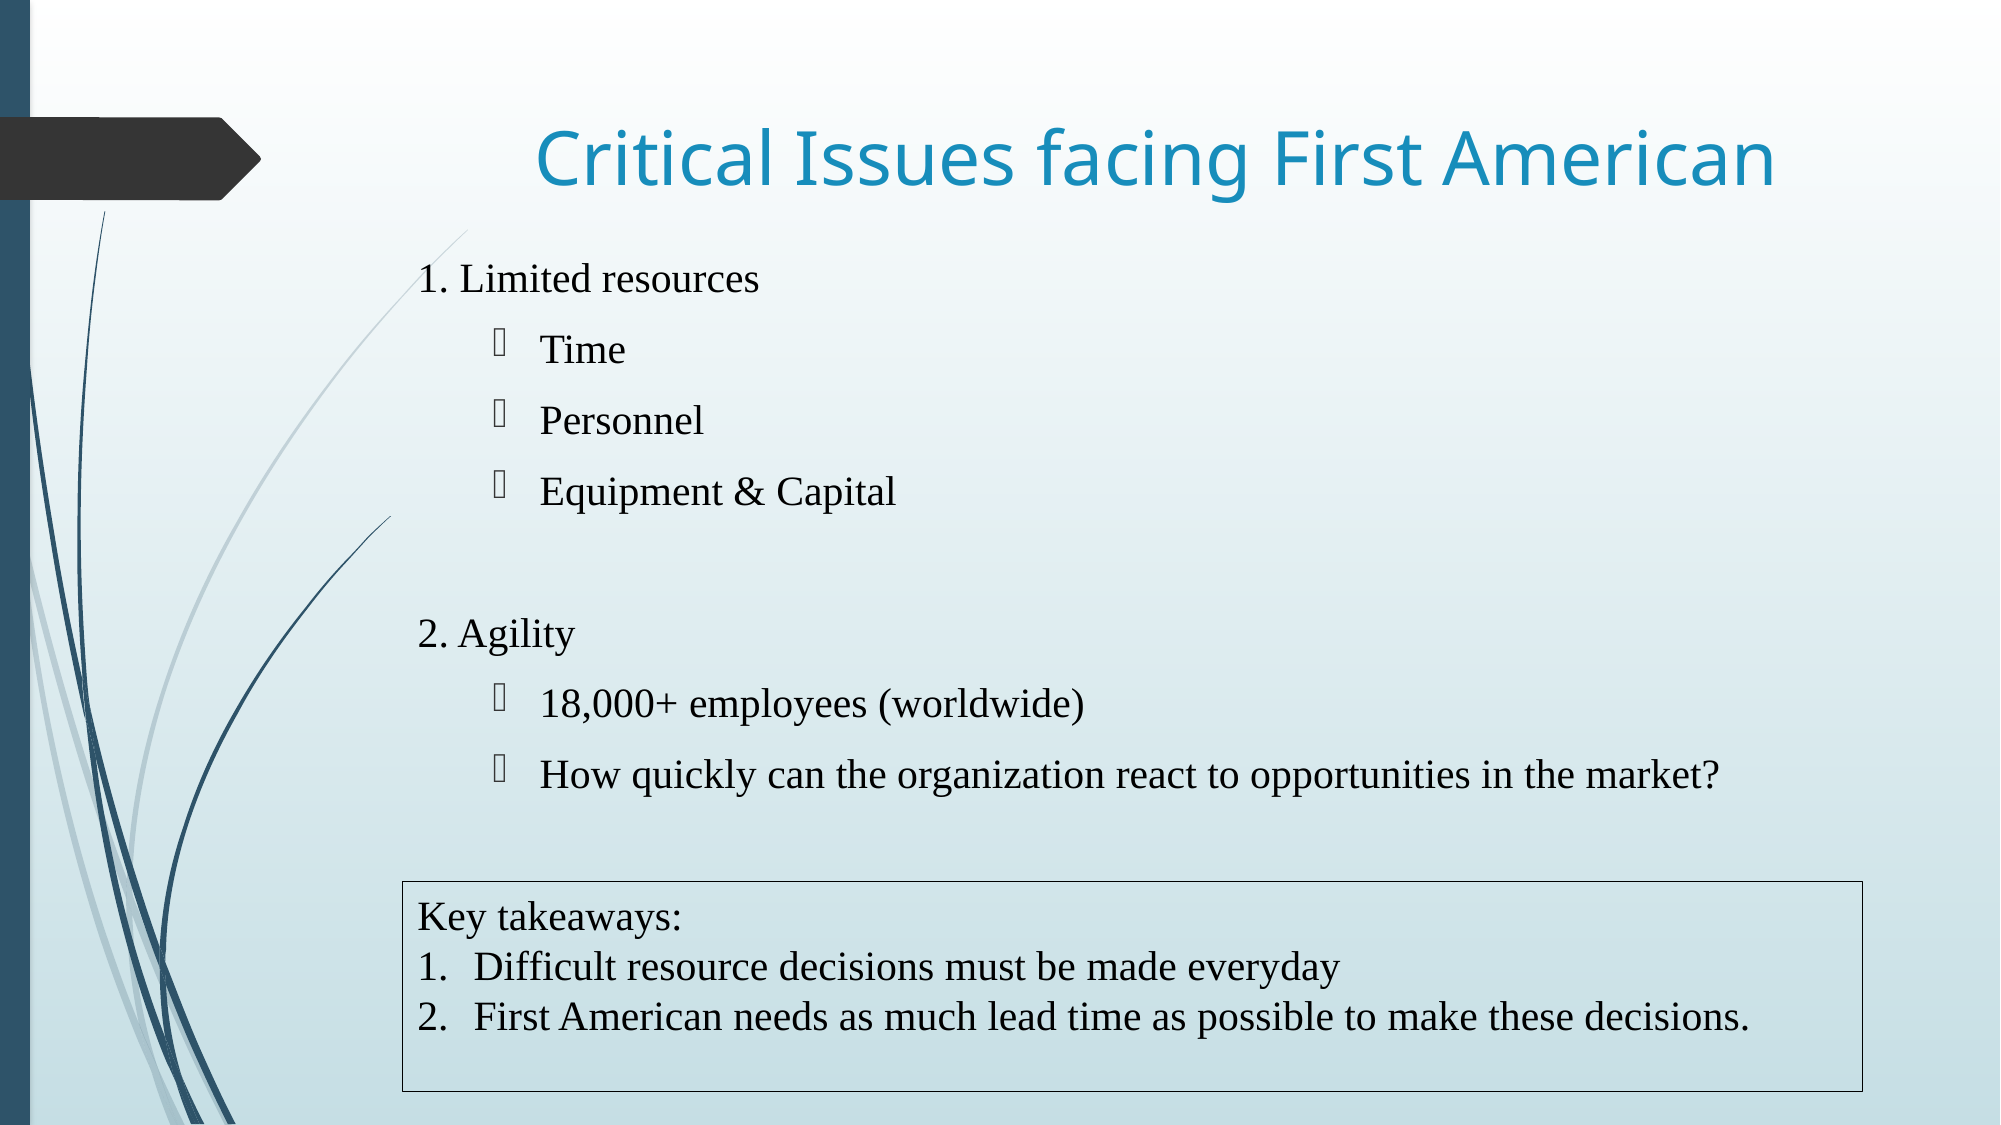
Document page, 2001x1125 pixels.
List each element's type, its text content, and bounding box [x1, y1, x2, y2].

title Critical Issues facing First American [425, 102, 1888, 313]
list 1. Limited resources Time Personnel Equipment & Capital 2. Agility 18,000+ employees (worldwide) How quickly can the organization react to opportunities in the market? [402, 243, 1841, 881]
text_box Key takeaways: Difficult resource decisions must be made everyday First American needs as much lead time as possible to make these decisions. [402, 881, 1863, 1092]
